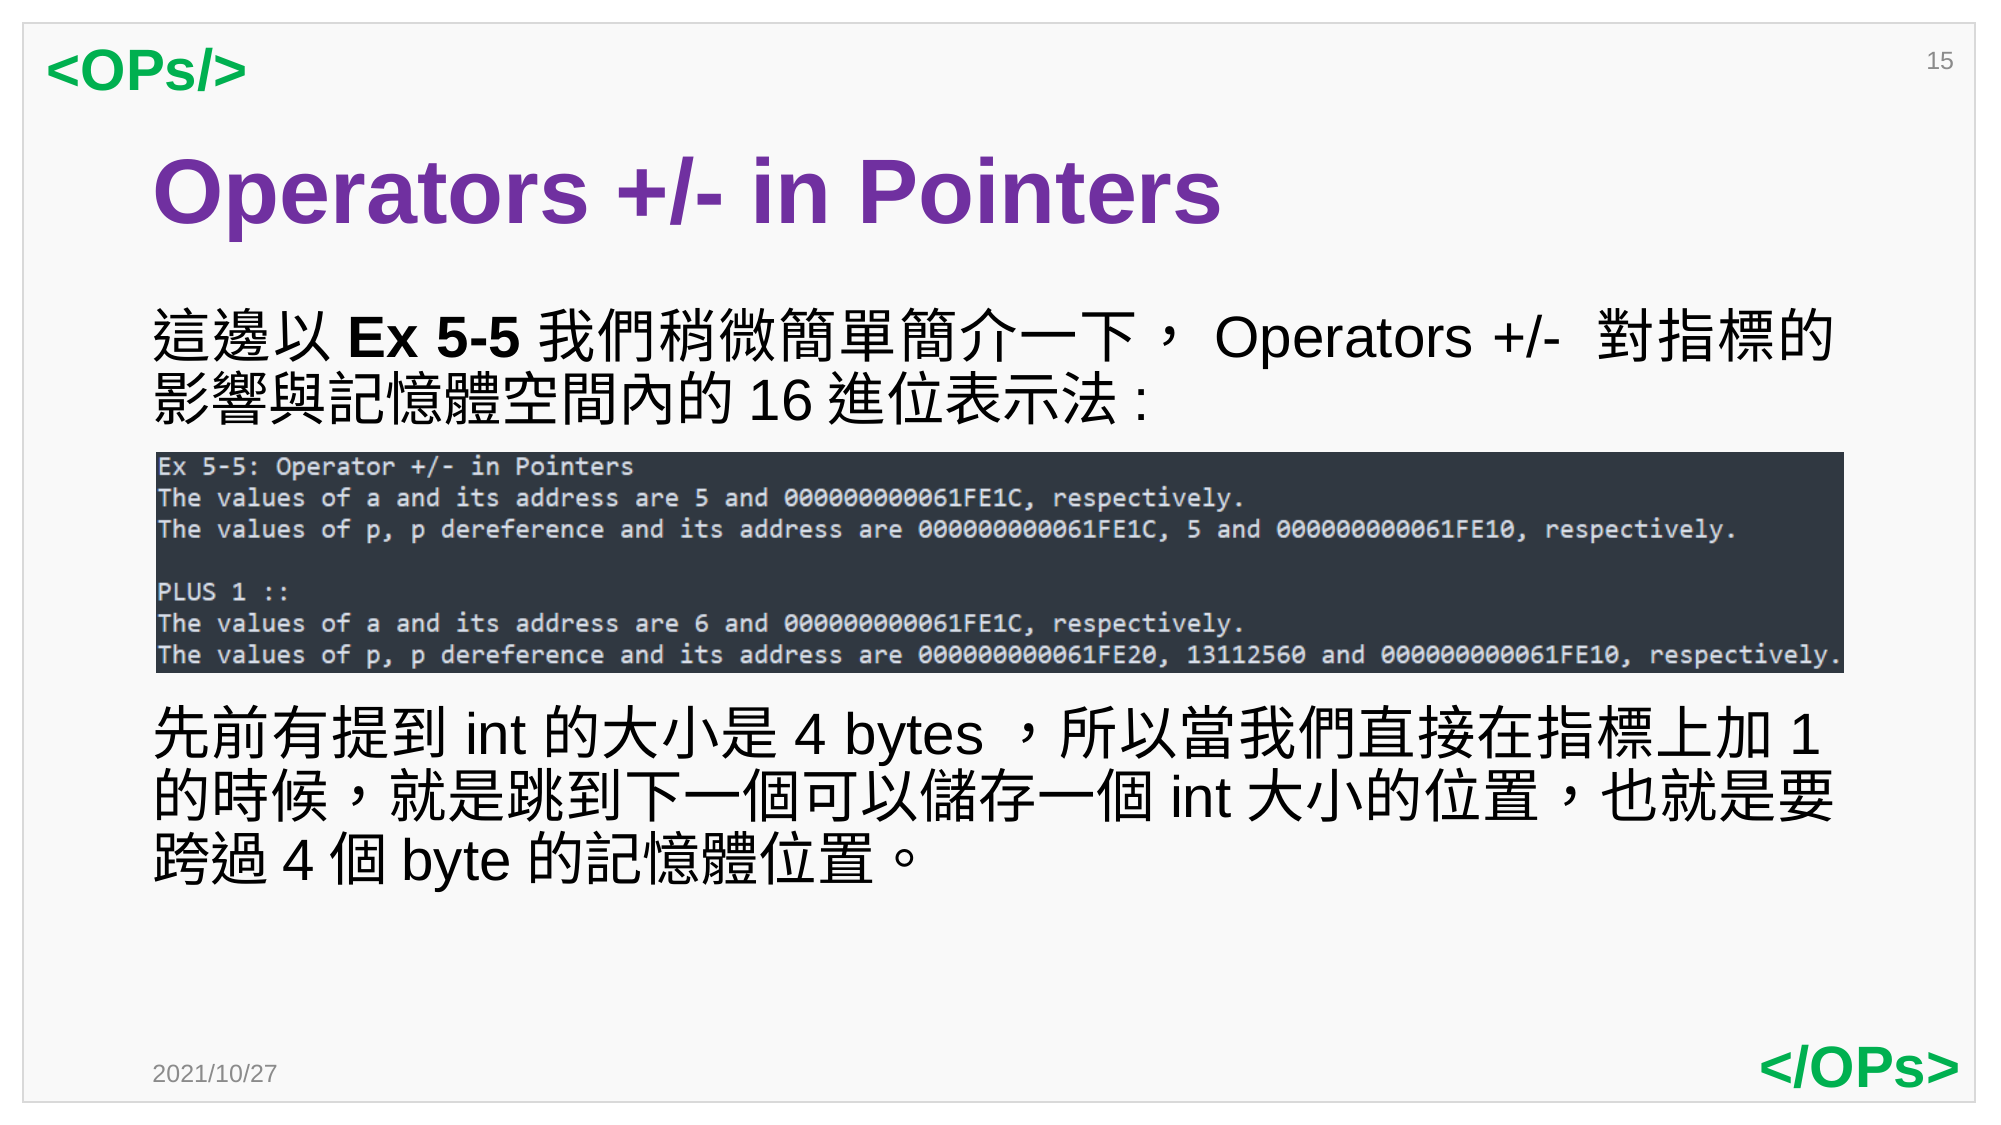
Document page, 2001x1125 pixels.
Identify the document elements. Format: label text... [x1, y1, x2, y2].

slide_number 15 [1906, 29, 1970, 90]
text_box </OPs> [1744, 1021, 1976, 1106]
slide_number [137, 1042, 297, 1103]
title Operators +/- in Pointers [137, 110, 1749, 278]
picture [156, 452, 1844, 673]
text_box <OPs/> [32, 24, 263, 110]
list 這邊以Ex 5-5我們稍微簡單簡介一下，Operators +/- 對指標的影響與記憶體空間內的16進位表示法: 先前有提到int的大小是4 bytes，所以當我們直接在指標上加1的時候，就是跳到下一個可以儲存一個int大小的位置，也就是要跨過4個byte的記憶體位置。 [137, 299, 1851, 990]
